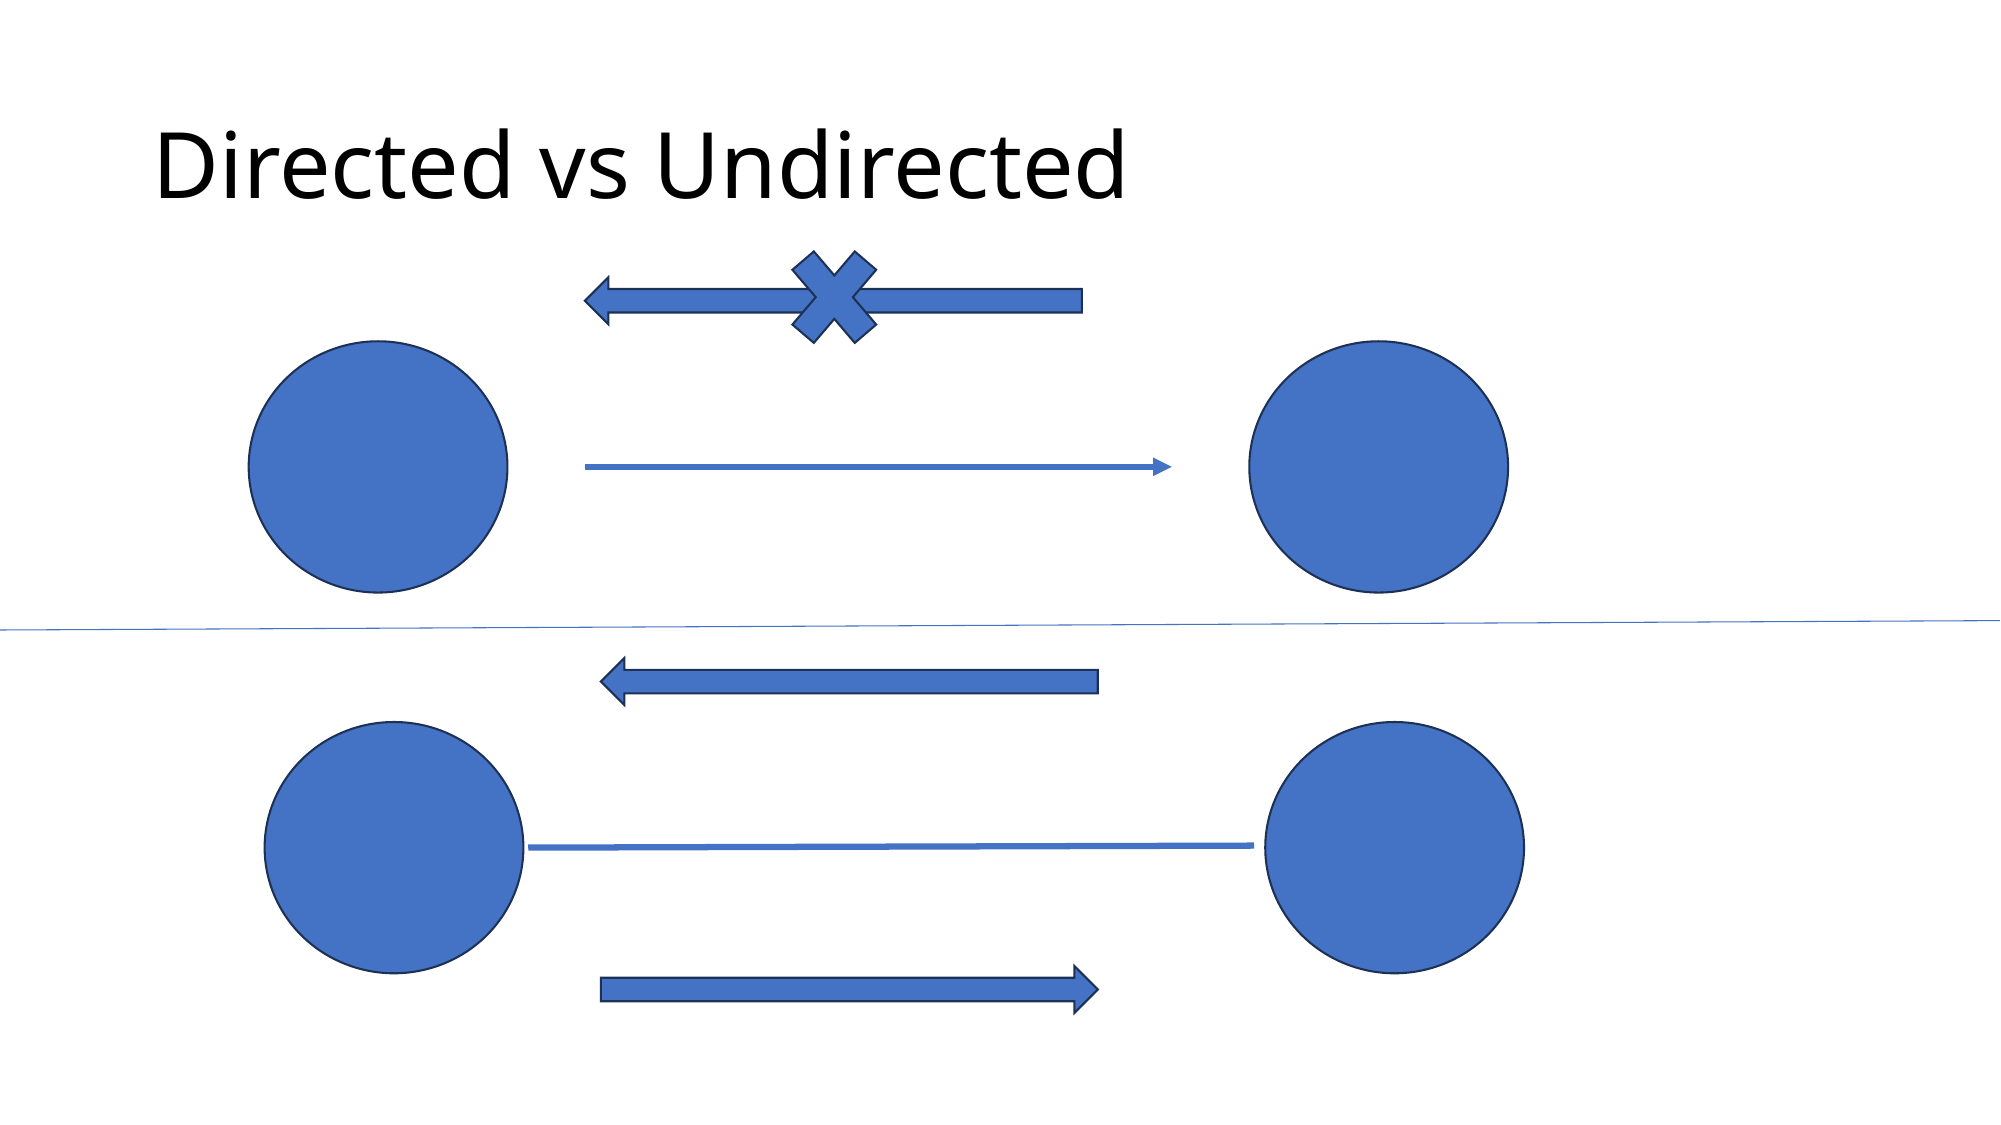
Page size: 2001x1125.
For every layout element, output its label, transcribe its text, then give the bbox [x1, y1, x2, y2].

text_box [599, 655, 1099, 708]
text_box [790, 249, 878, 345]
text_box [855, 287, 1083, 314]
text_box [599, 963, 1100, 1016]
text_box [0, 620, 2000, 630]
title Directed vs Undirected [137, 59, 1863, 278]
text_box [583, 274, 813, 327]
text_box [1248, 340, 1510, 594]
text_box [1264, 720, 1526, 975]
text_box [263, 720, 525, 975]
text_box [247, 340, 509, 594]
